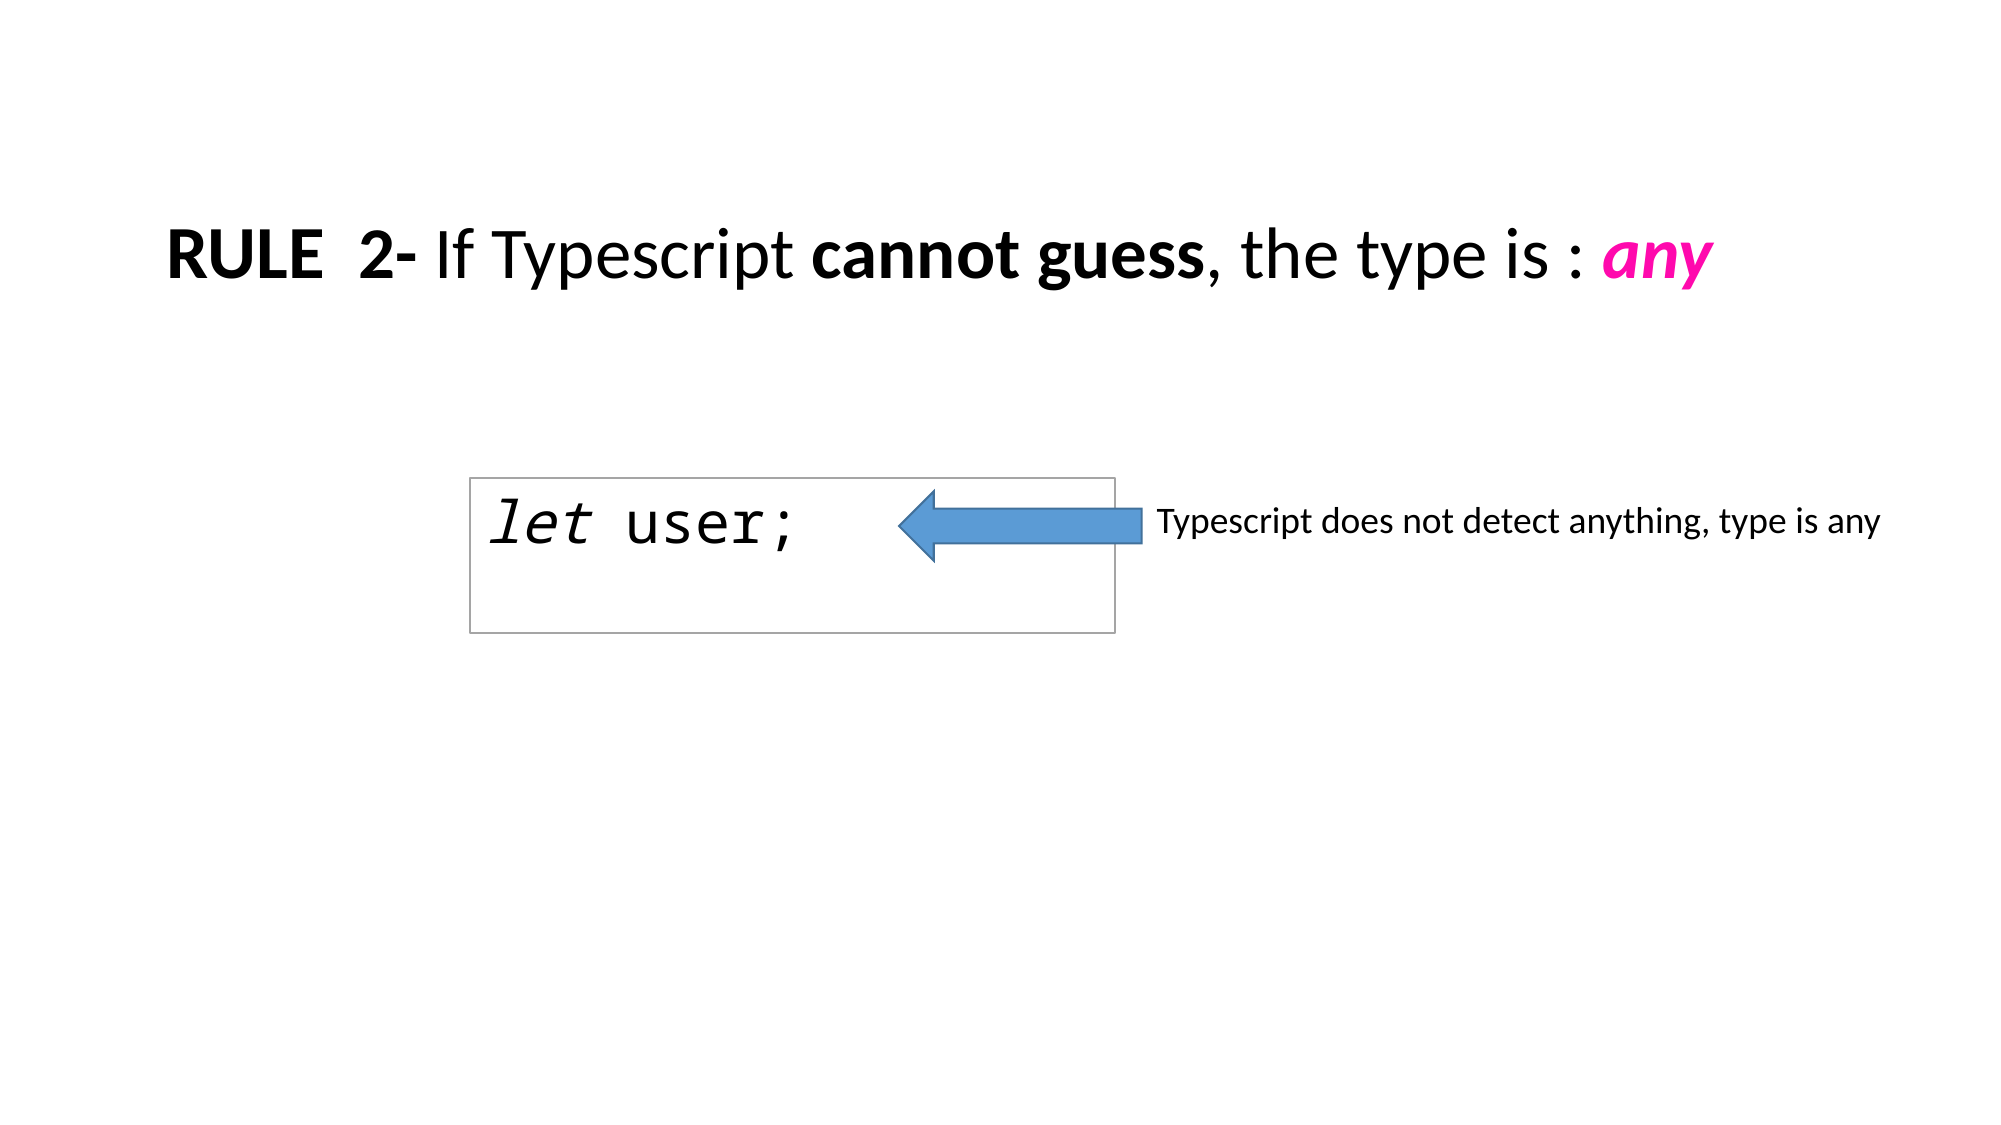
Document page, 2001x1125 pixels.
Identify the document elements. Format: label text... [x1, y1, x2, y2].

text_box let user; [470, 477, 1115, 633]
text_box [899, 491, 1141, 561]
text_box RULE 2- If Typescript cannot guess, the type is : any [144, 196, 1735, 302]
text_box Typescript does not detect anything, type is any [1141, 488, 1906, 549]
